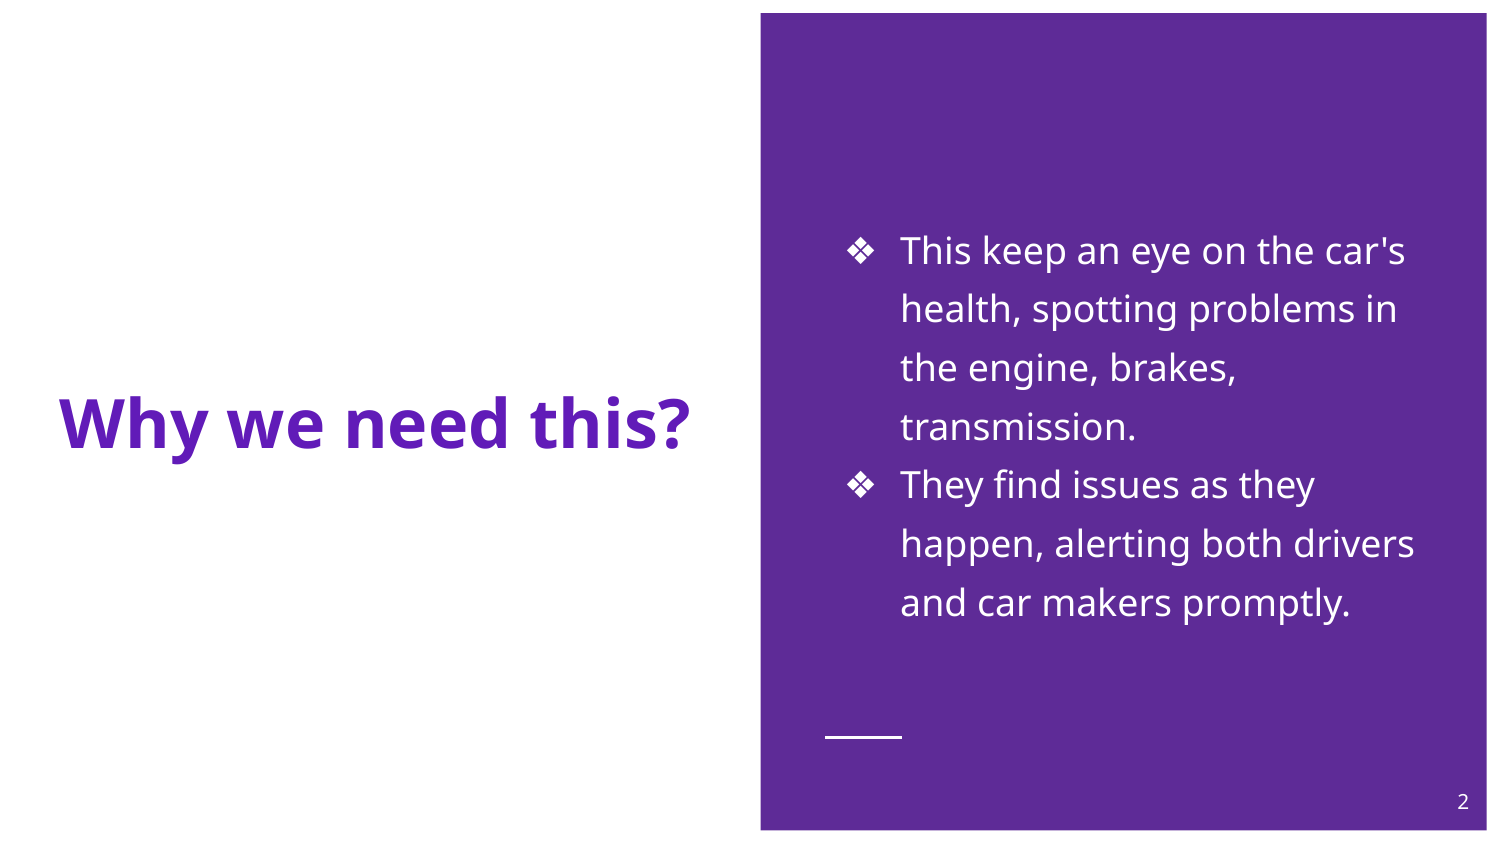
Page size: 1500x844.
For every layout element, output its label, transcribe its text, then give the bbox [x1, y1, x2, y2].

slide_number ‹#› [1394, 769, 1484, 834]
list This keep an eye on the car's health, spotting problems in the engine, brakes, transmission. They find issues as they happen, alerting both drivers and car makers promptly. [810, 118, 1440, 725]
title Why we need this? [43, 313, 708, 530]
